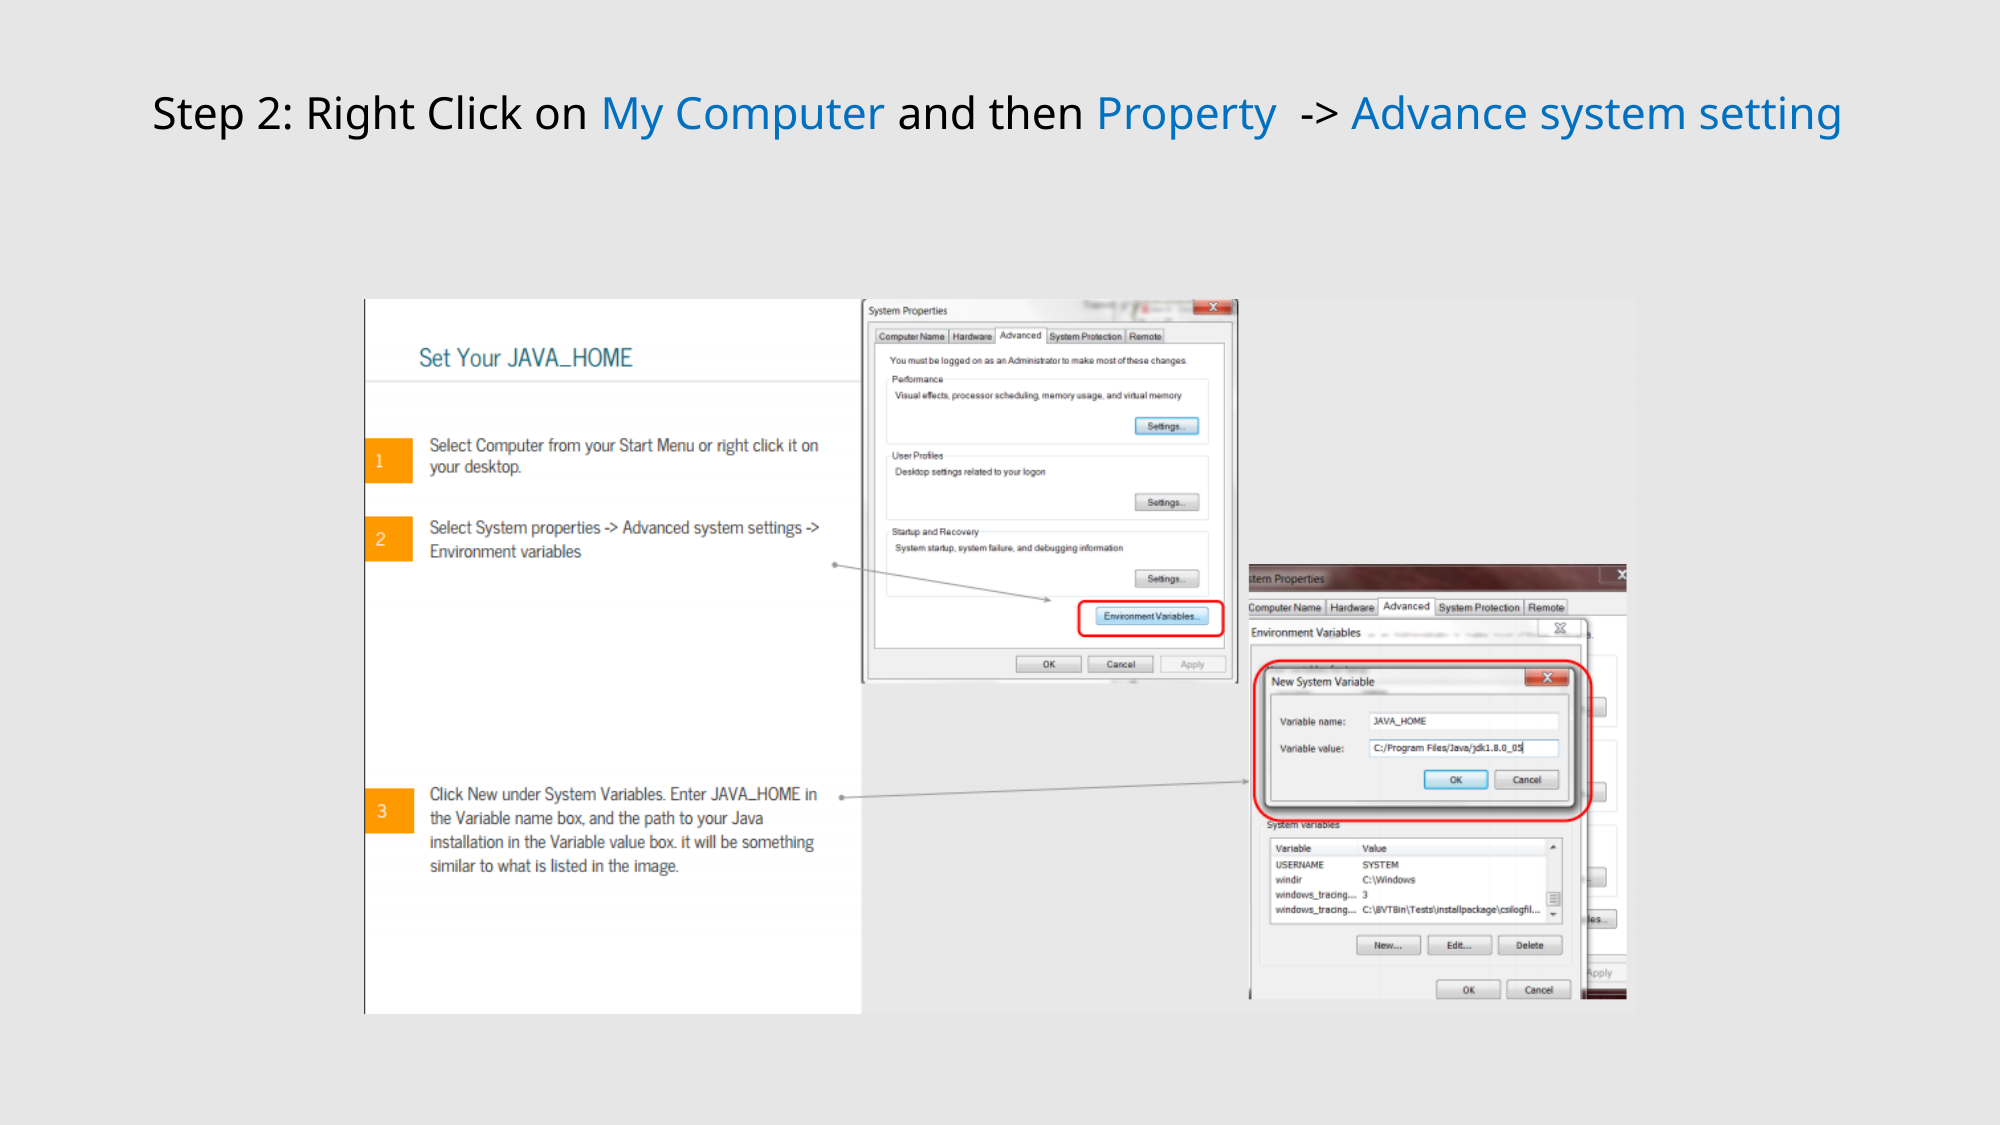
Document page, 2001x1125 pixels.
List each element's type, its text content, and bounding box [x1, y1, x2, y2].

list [364, 299, 1636, 1014]
title Step 2: Right Click on My Computer and then Property -> Advance system setting [137, 59, 1863, 170]
